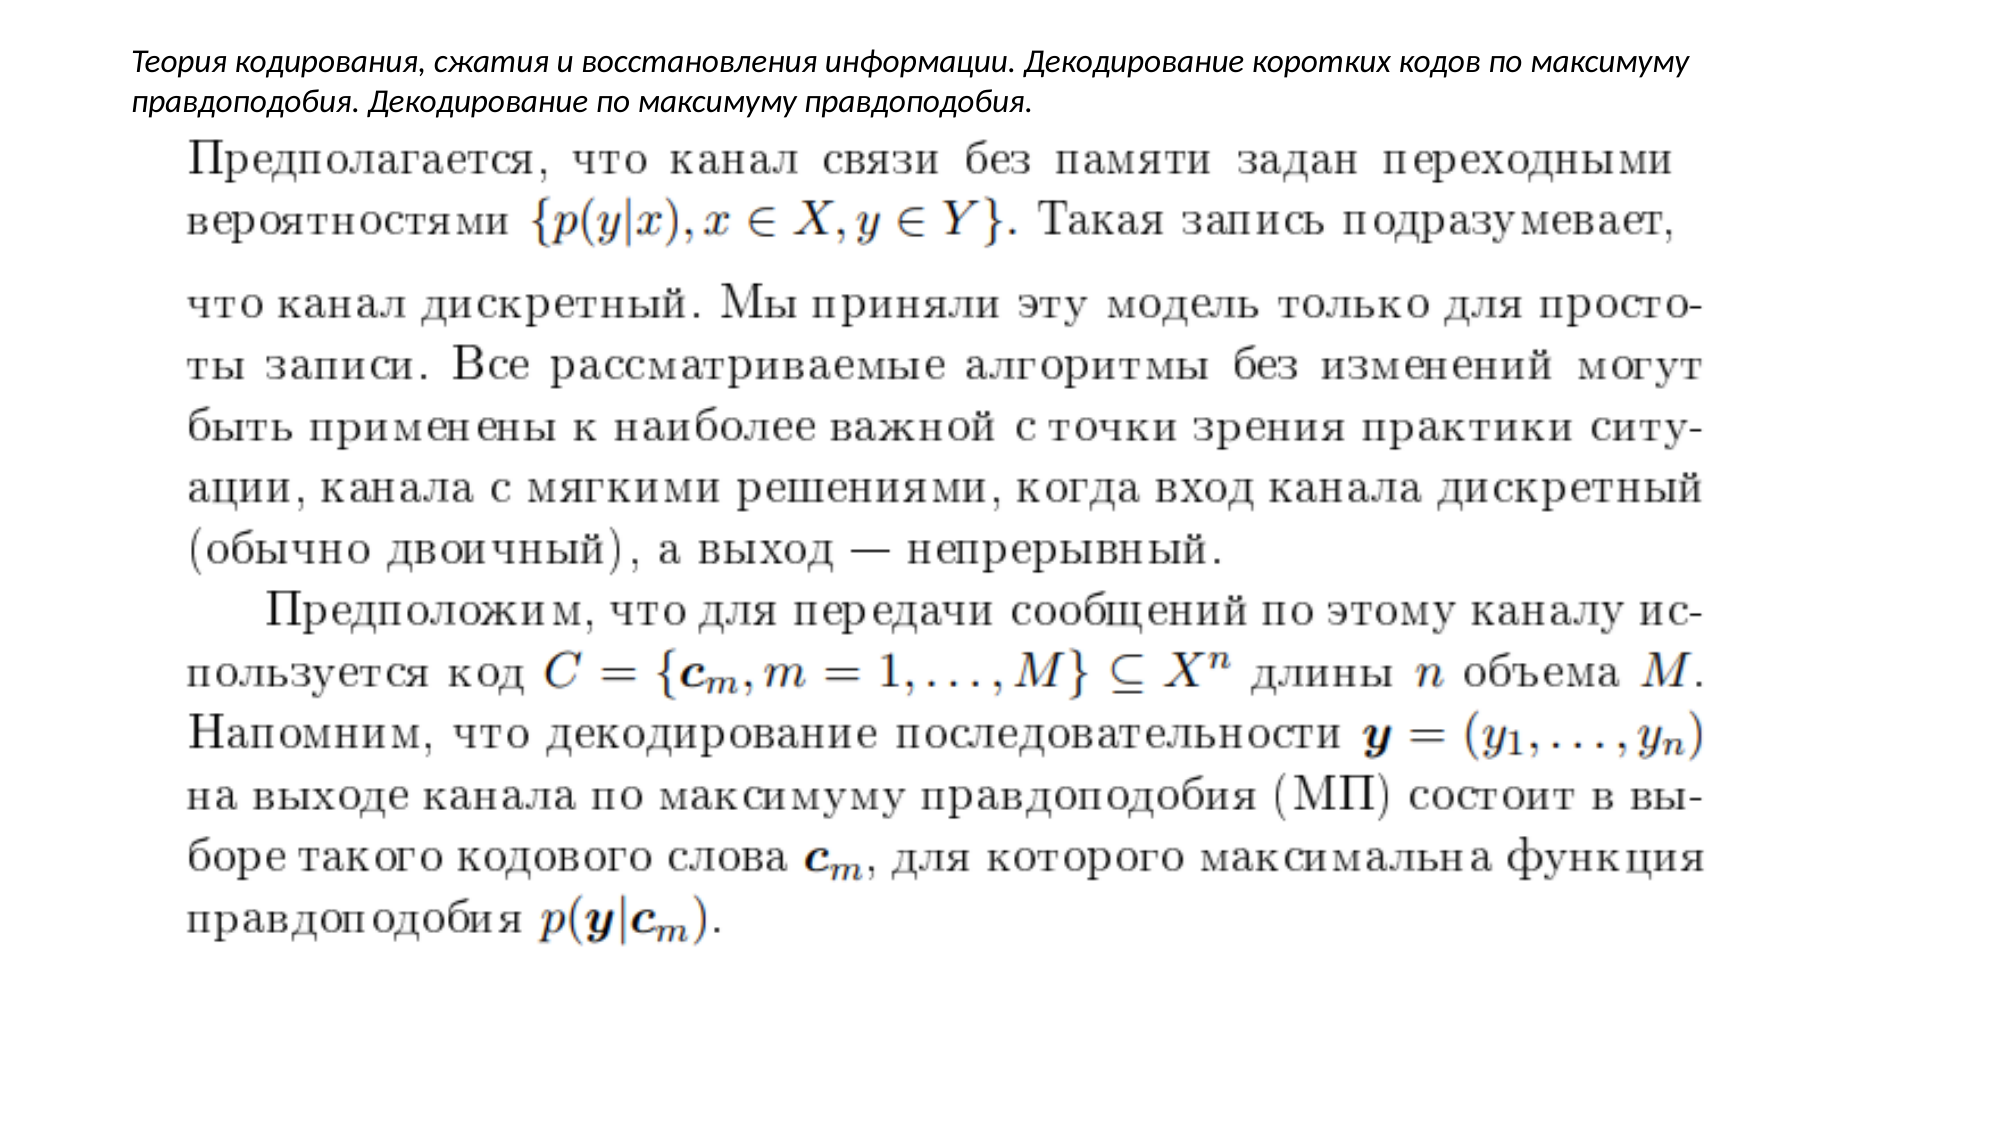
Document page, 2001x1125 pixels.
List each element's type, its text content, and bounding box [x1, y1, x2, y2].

text_box Теория кодирования, сжатия и восстановления информации. Декодирование коротких кодов по максимуму правдоподобия. Декодирование по максимуму правдоподобия. [116, 32, 1930, 127]
picture [132, 127, 1720, 958]
